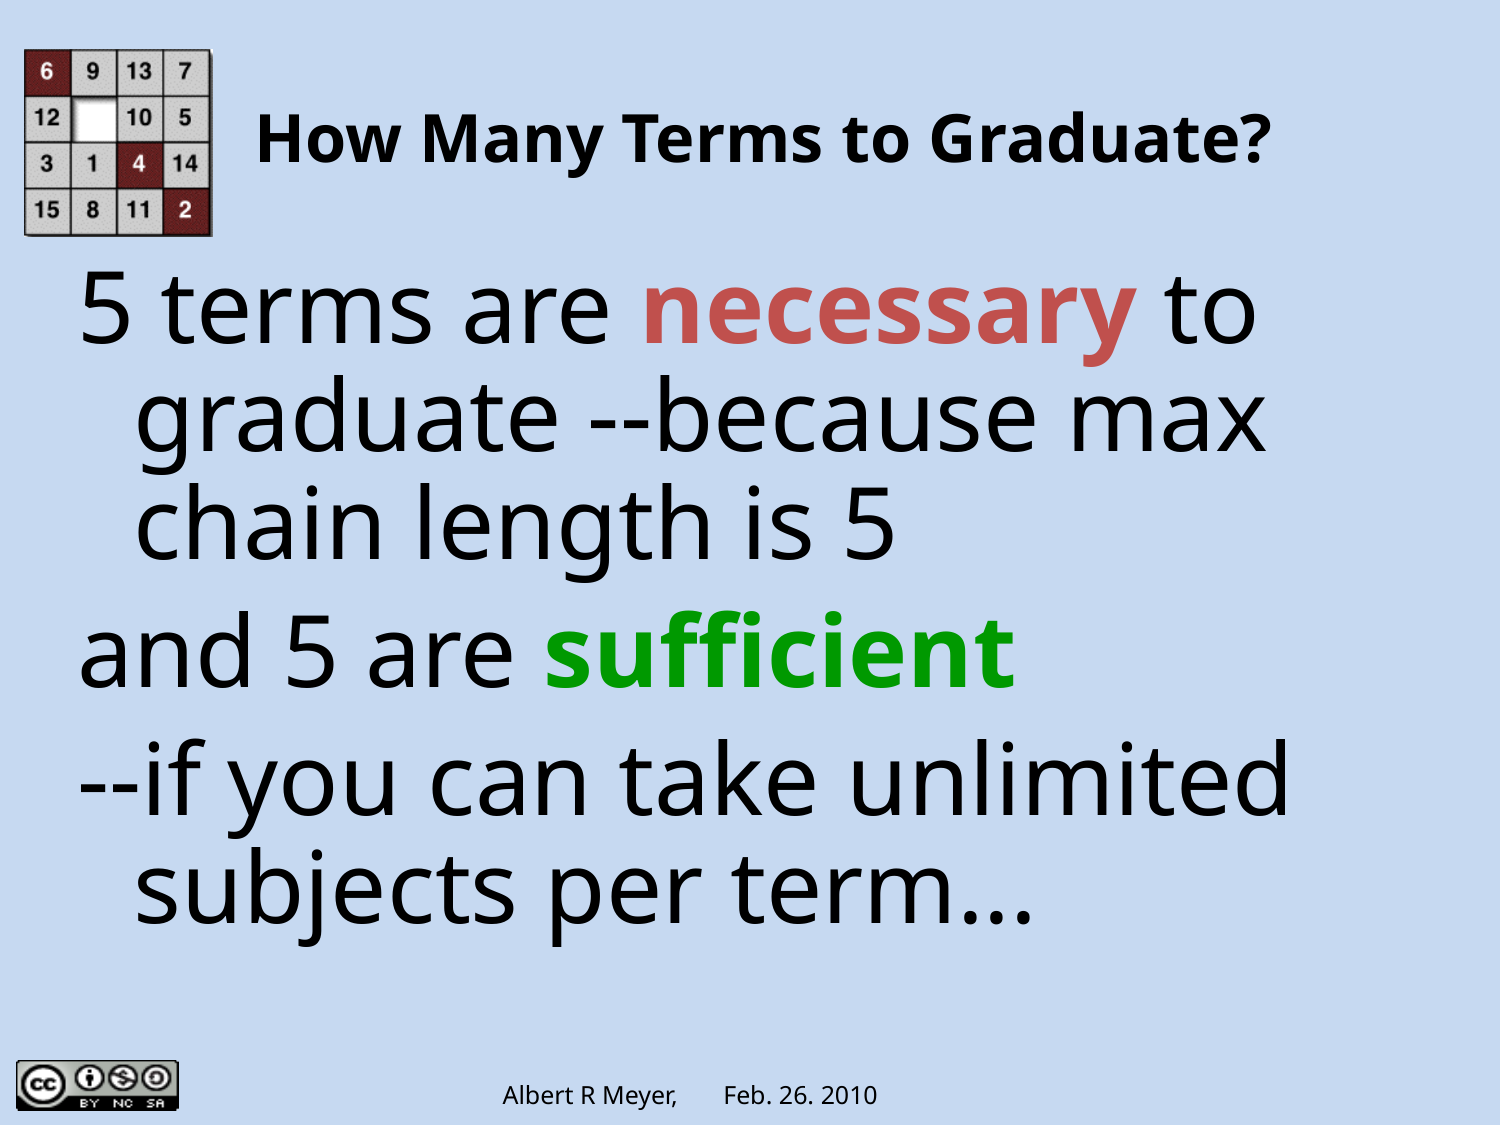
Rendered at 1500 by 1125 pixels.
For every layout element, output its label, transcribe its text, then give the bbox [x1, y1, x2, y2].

list 5 terms are necessary to graduate --because max chain length is 5 and 5 are sufficient --if you can take unlimited subjects per term... [62, 249, 1438, 963]
title How Many Terms to Graduate? [217, 45, 1311, 227]
picture [24, 49, 213, 237]
picture [16, 1060, 179, 1111]
